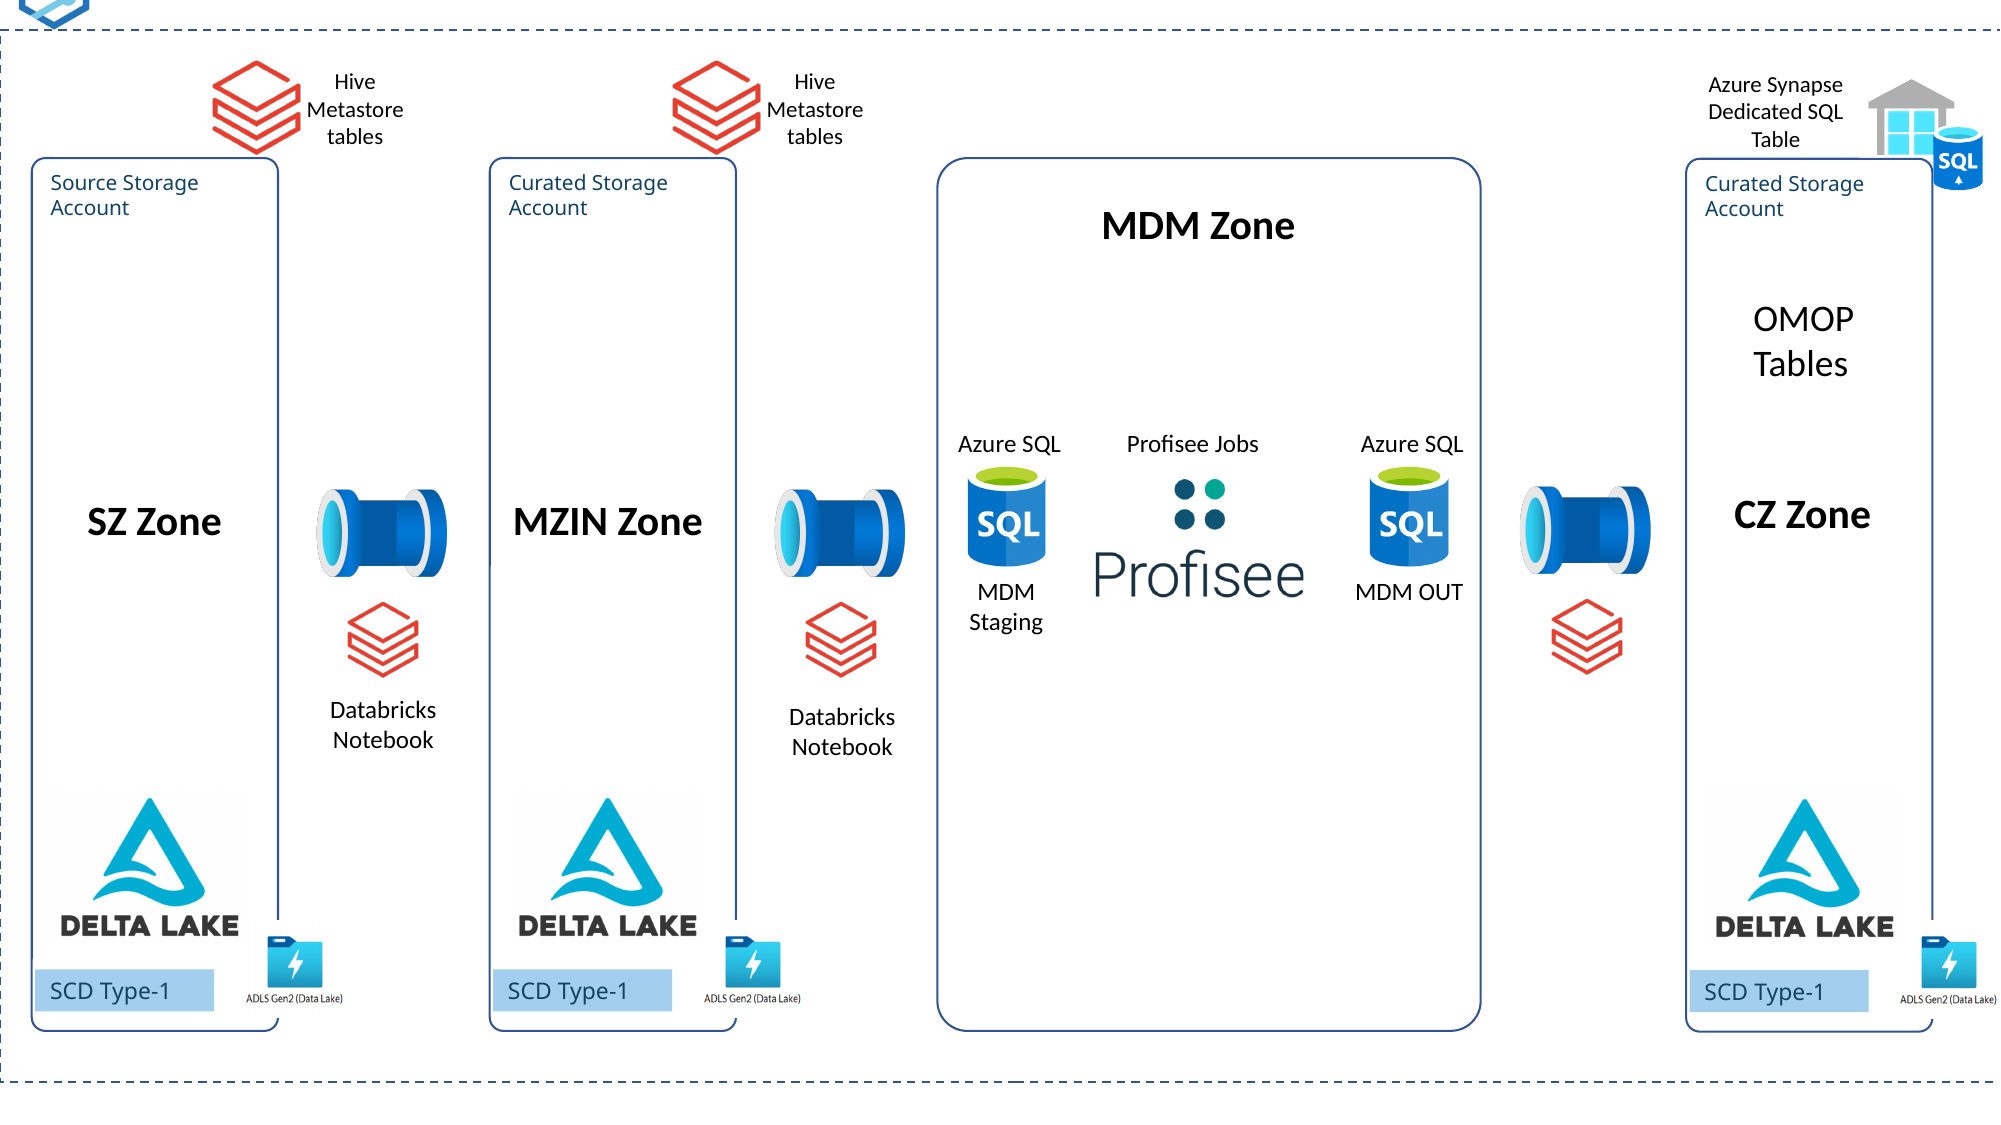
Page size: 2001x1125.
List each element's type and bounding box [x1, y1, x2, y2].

picture [1519, 486, 1653, 579]
picture [967, 462, 1046, 567]
picture [774, 489, 908, 583]
picture [1369, 462, 1449, 567]
picture [53, 786, 351, 1018]
picture [205, 60, 306, 159]
picture [1095, 479, 1304, 600]
picture [1708, 787, 2000, 1019]
picture [342, 602, 423, 681]
picture [800, 602, 881, 681]
picture [17, 0, 91, 31]
text_box [0, 29, 2000, 1083]
picture [1868, 77, 1983, 192]
picture [665, 60, 766, 159]
picture [1546, 598, 1627, 677]
picture [316, 489, 449, 583]
picture [511, 786, 809, 1018]
